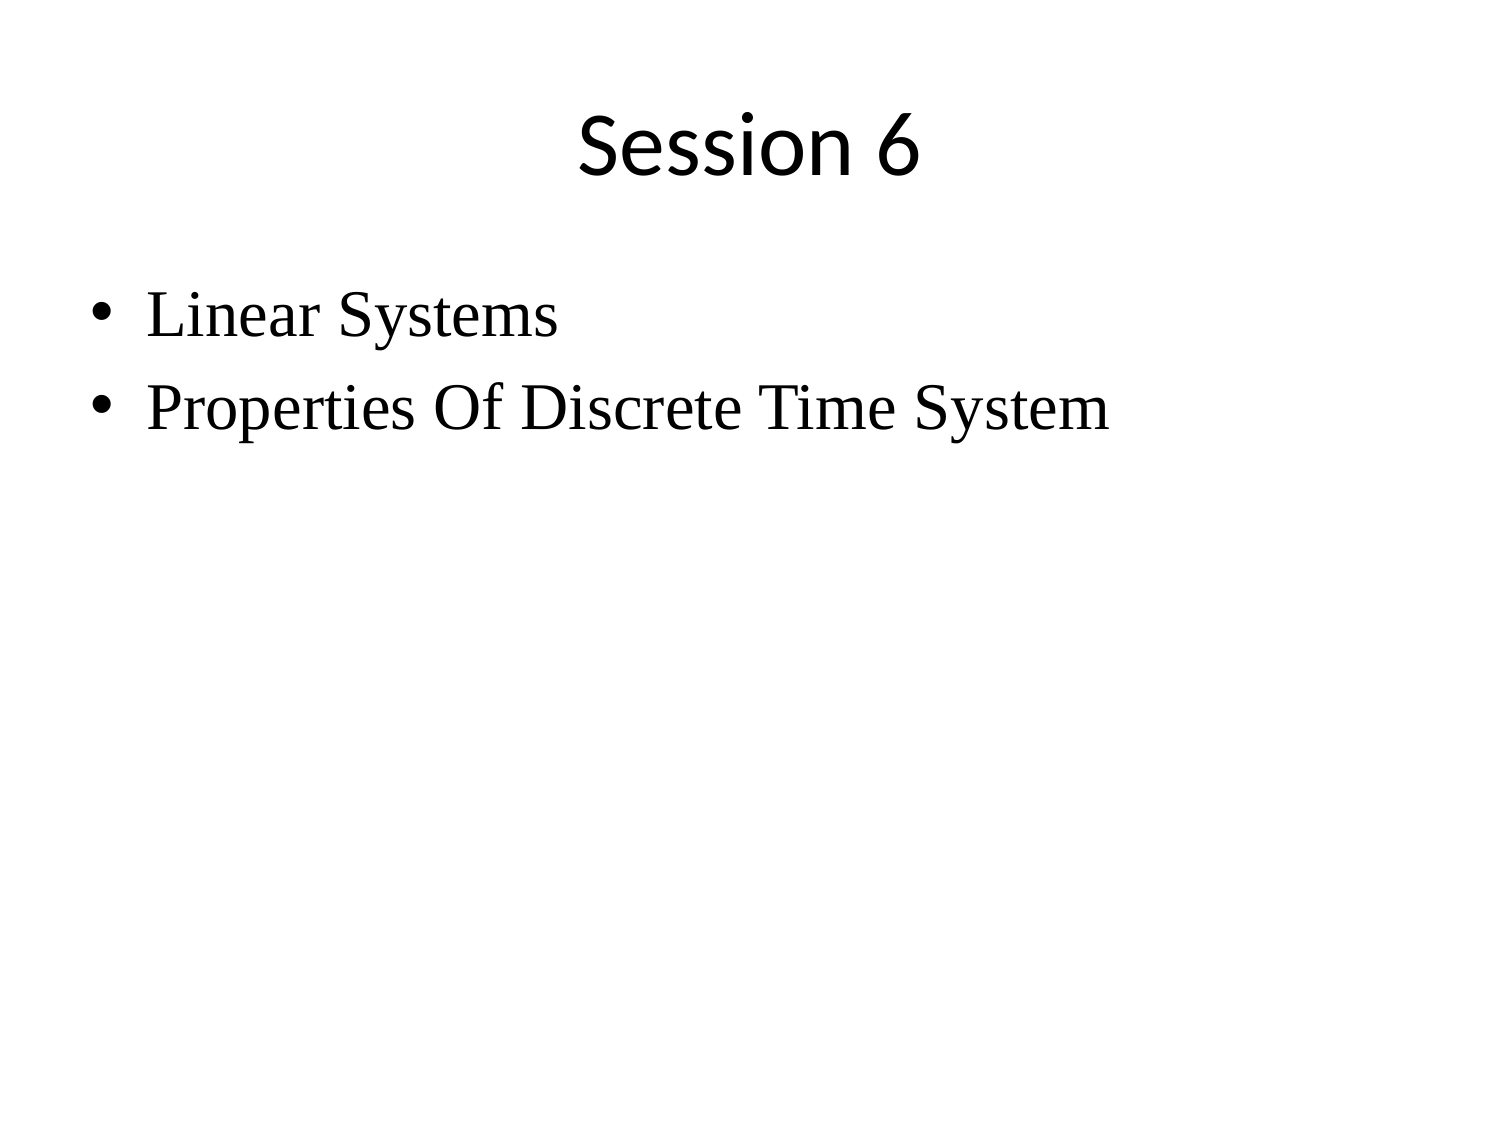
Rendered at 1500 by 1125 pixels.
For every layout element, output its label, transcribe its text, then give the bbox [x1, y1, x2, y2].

list Linear Systems Properties Of Discrete Time System [75, 262, 1425, 1005]
title Session 6 [75, 45, 1425, 233]
